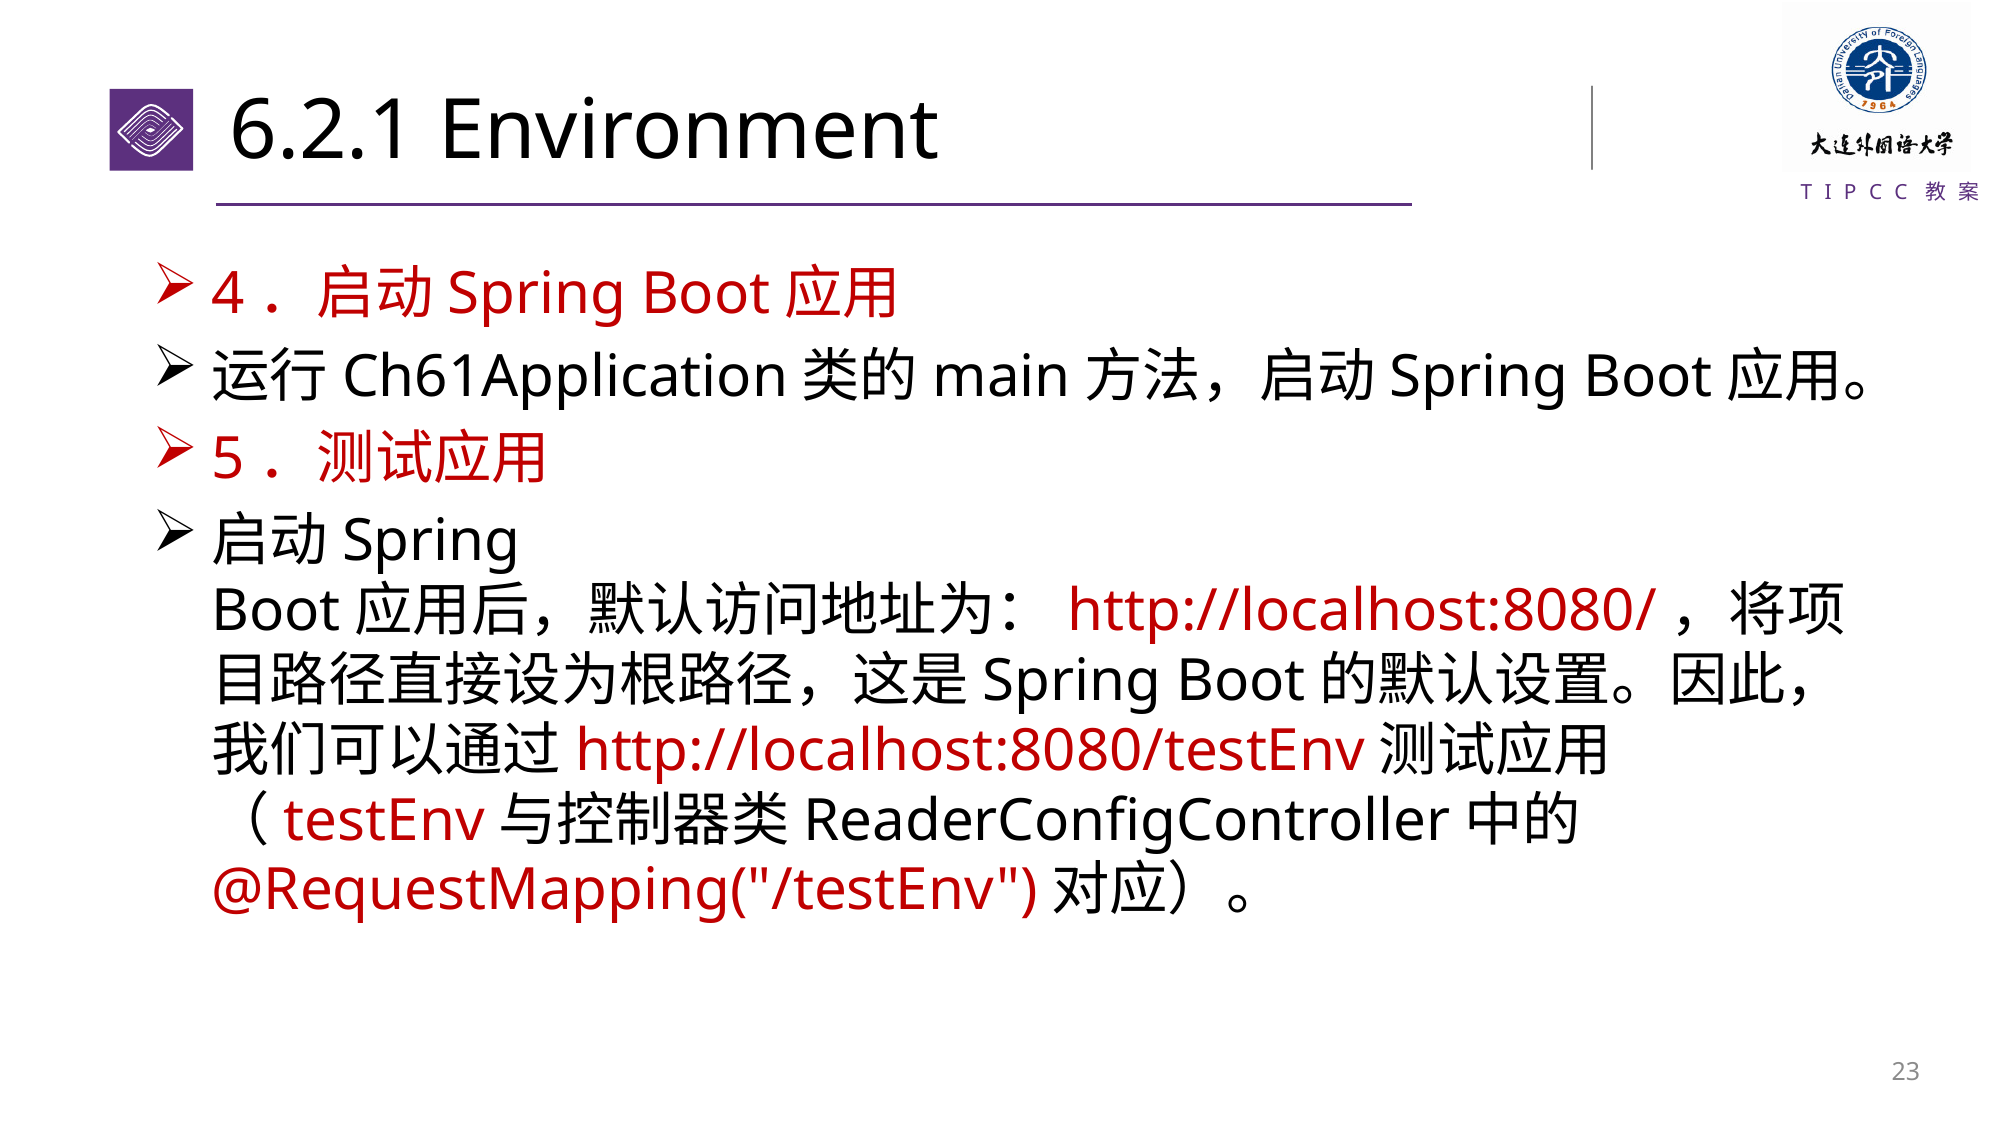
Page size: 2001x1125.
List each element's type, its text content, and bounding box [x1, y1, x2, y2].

title 6.2.1 Environment [214, 59, 1564, 205]
list 4．启动Spring Boot应用 运行Ch61Application类的main方法，启动Spring Boot应用。 5．测试应用 启动Spring Boot应用后，默认访问地址为：http://localhost:8080/，将项目路径直接设为根路径，这是Spring Boot的默认设置。因此，我们可以通过http://localhost:8080/testEnv测试应用（testEnv与控制器类ReaderConfigController中的@RequestMapping("/testEnv")对应）。 [137, 247, 1863, 1001]
picture [1782, 2, 1971, 172]
slide_number 22 [1485, 1042, 1936, 1103]
